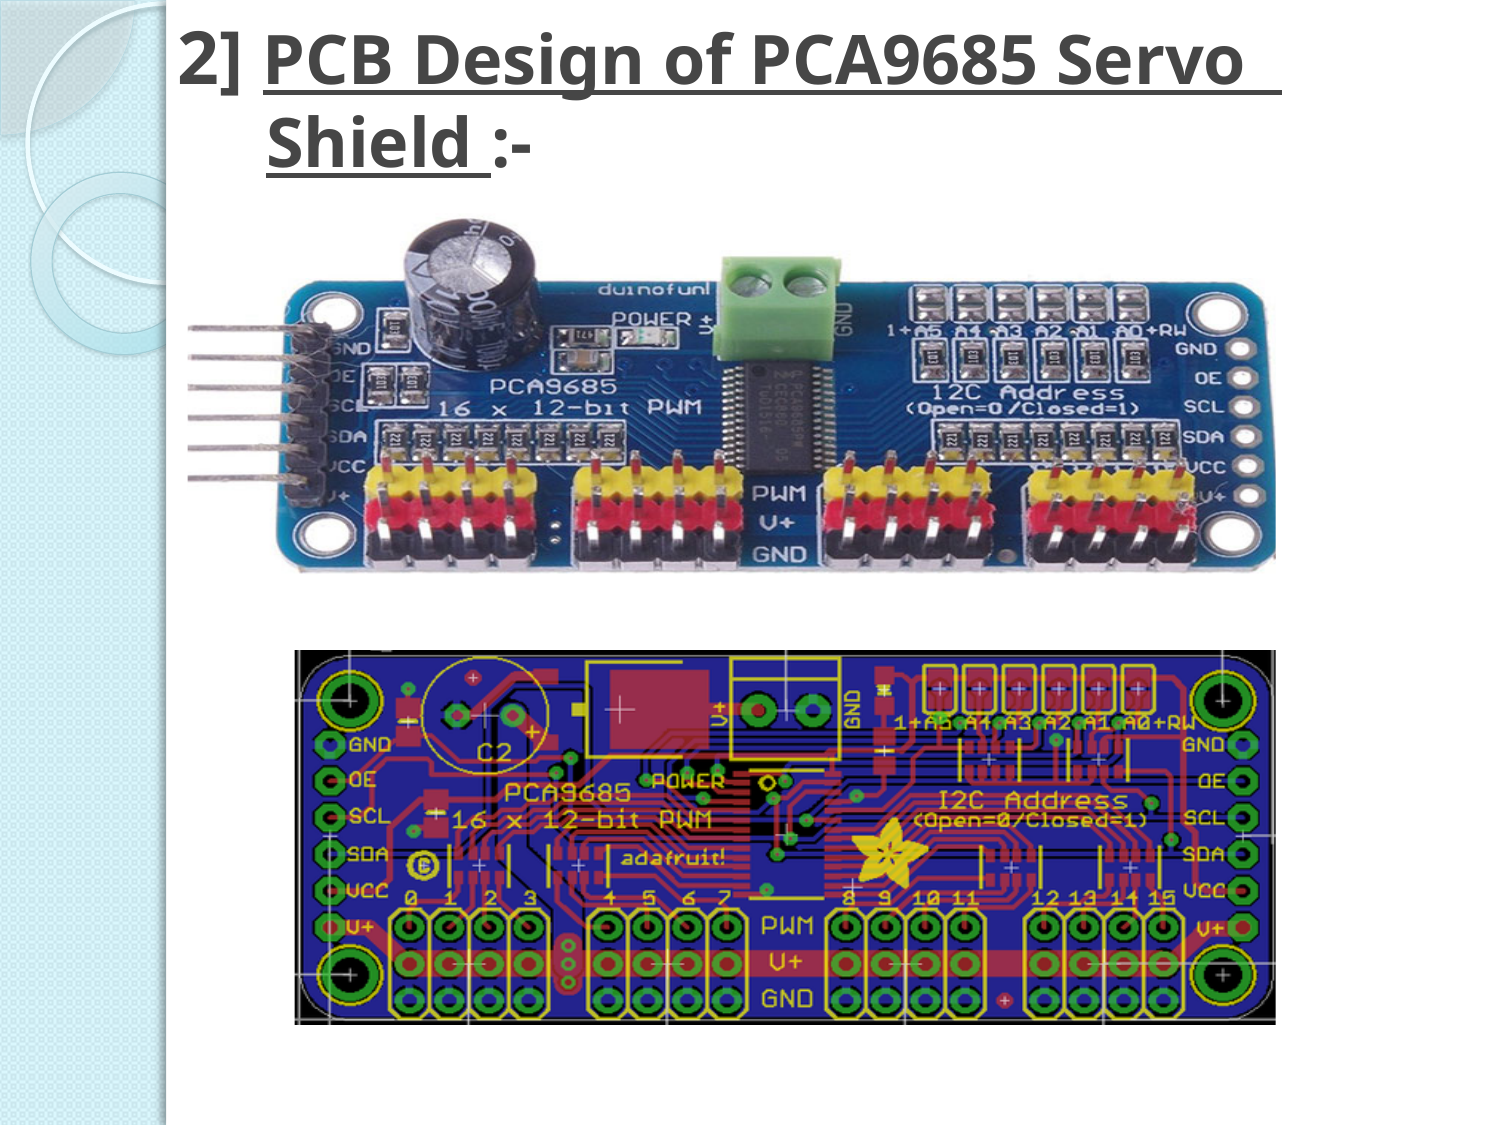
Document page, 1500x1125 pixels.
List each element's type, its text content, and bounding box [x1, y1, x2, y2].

picture [187, 212, 1276, 576]
picture [294, 649, 1276, 1026]
title 2] PCB Design of PCA9685 Servo Shield :- [162, 2, 1488, 190]
